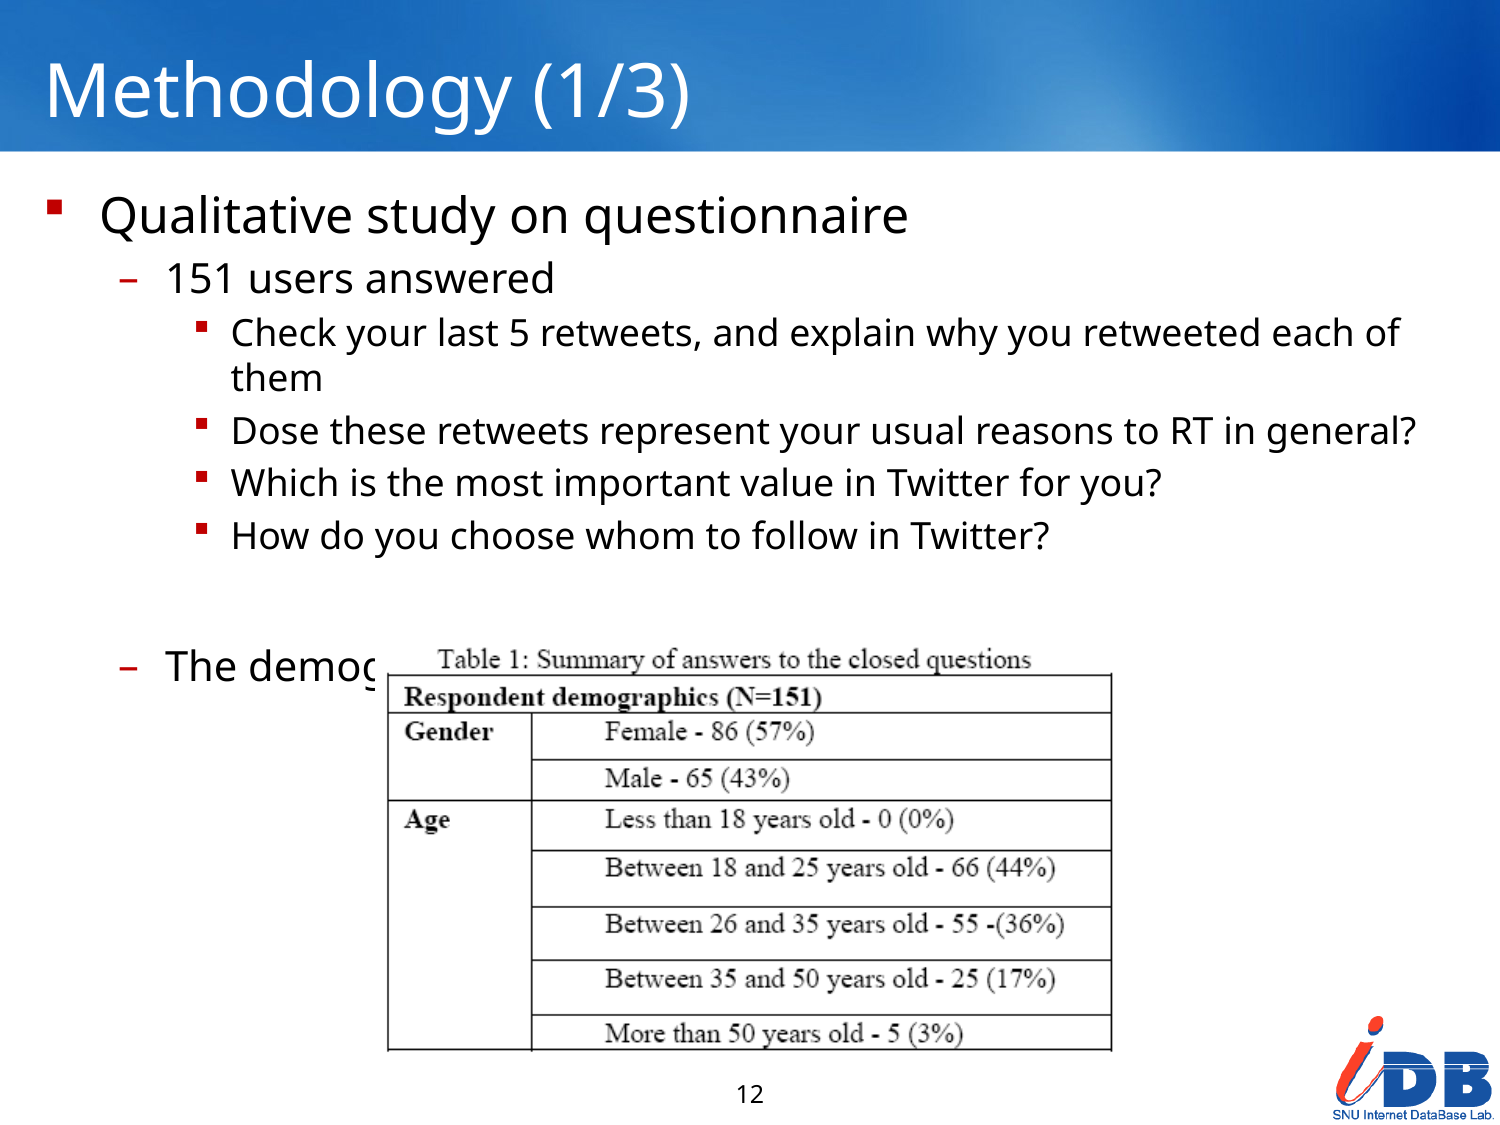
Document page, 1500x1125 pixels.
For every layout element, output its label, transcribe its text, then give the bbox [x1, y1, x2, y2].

slide_number 12 [697, 1078, 803, 1114]
list Qualitative study on questionnaire 151 users answered Check your last 5 retweets, and explain why you retweeted each of them Dose these retweets represent your usual reasons to RT in general? Which is the most important value in Twitter for you? How do you choose whom to follow in Twitter? The demographics of the respondents [28, 175, 1472, 1067]
picture [0, 0, 1500, 1125]
title Methodology (1/3) [28, 23, 1472, 153]
